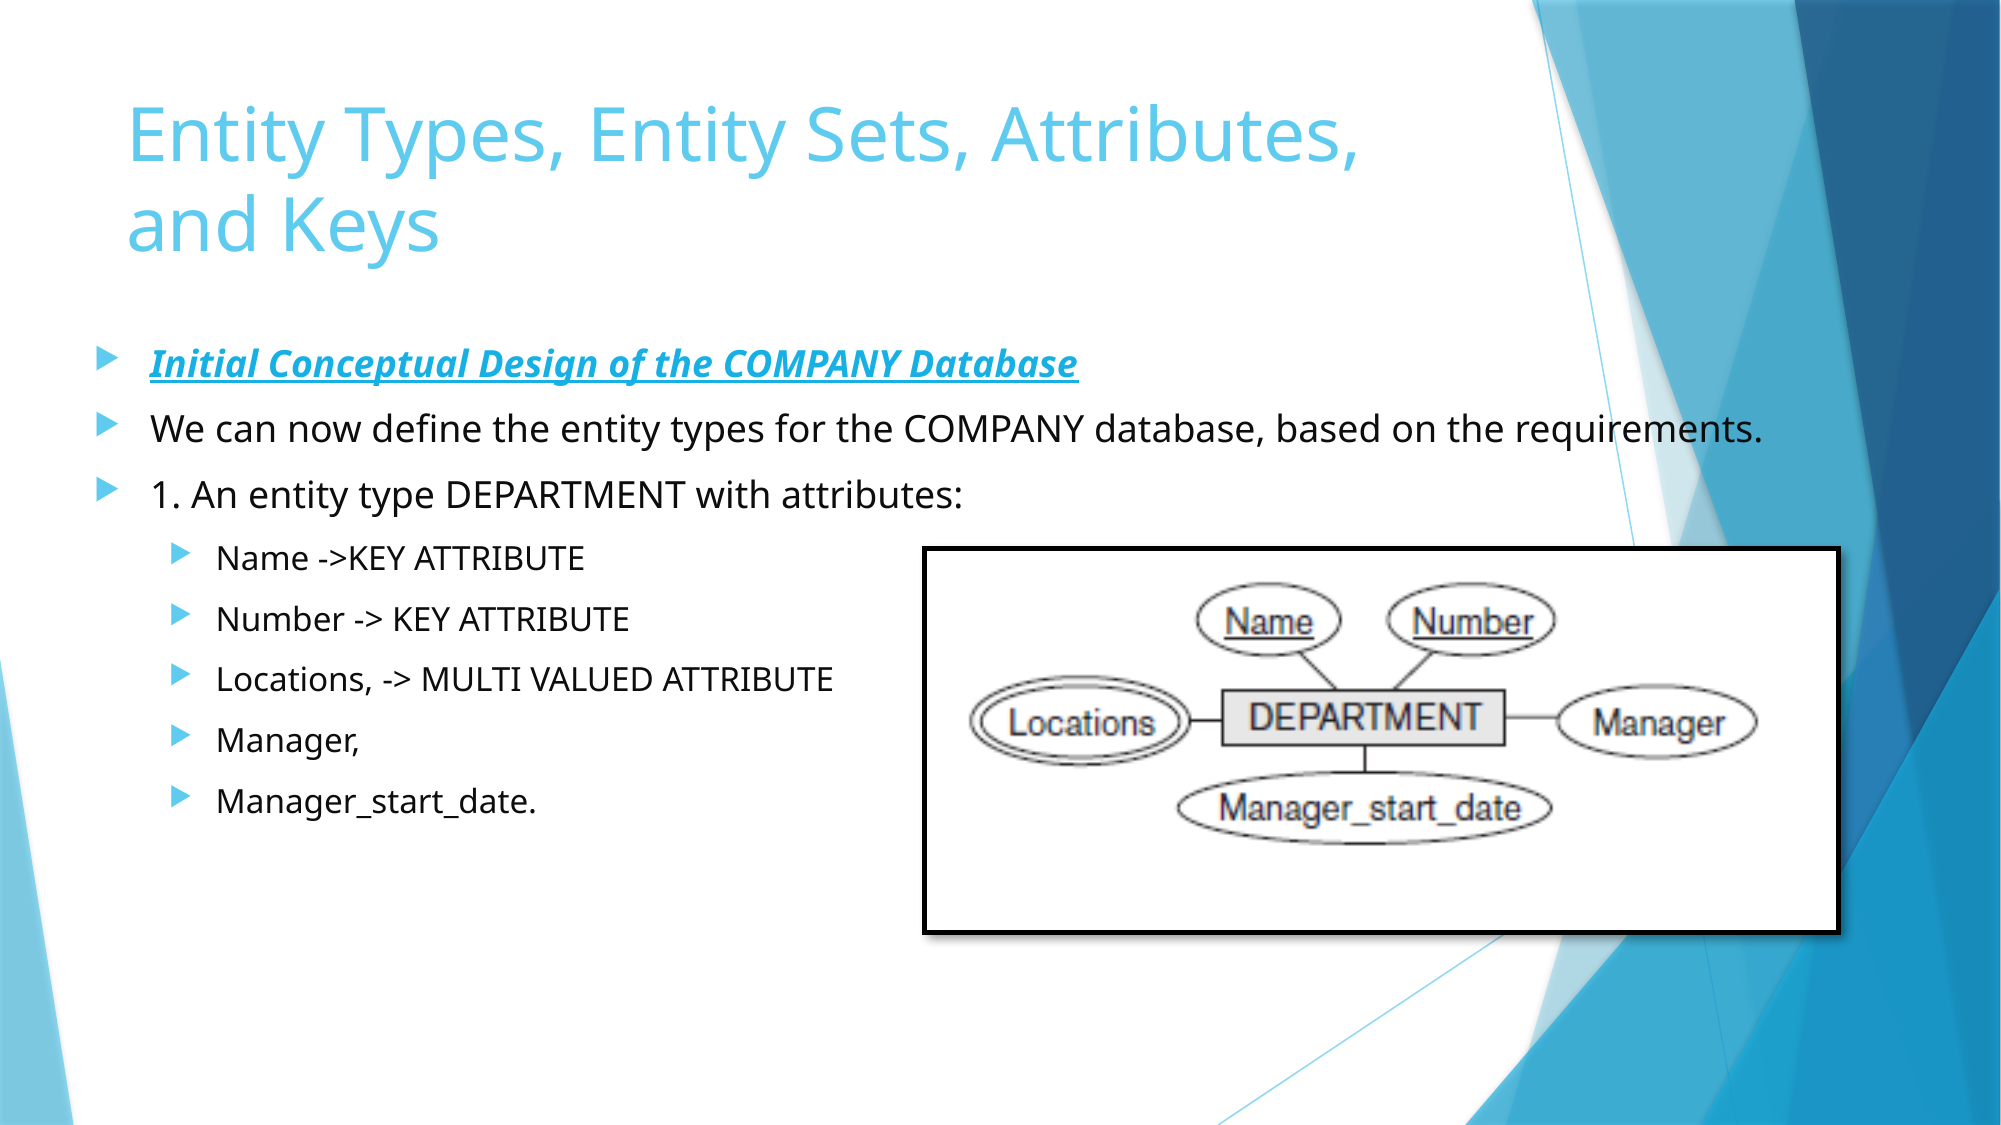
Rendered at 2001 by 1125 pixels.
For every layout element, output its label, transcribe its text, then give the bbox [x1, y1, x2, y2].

list Initial Conceptual Design of the COMPANY Database We can now define the entity types for the COMPANY database, based on the requirements. 1. An entity type DEPARTMENT with attributes: Name ->KEY ATTRIBUTE Number -> KEY ATTRIBUTE Locations, -> MULTI VALUED ATTRIBUTE Manager, Manager_start_date. [78, 266, 1806, 1069]
picture [926, 550, 1837, 931]
title Entity Types, Entity Sets, Attributes, and Keys [111, 79, 1522, 266]
